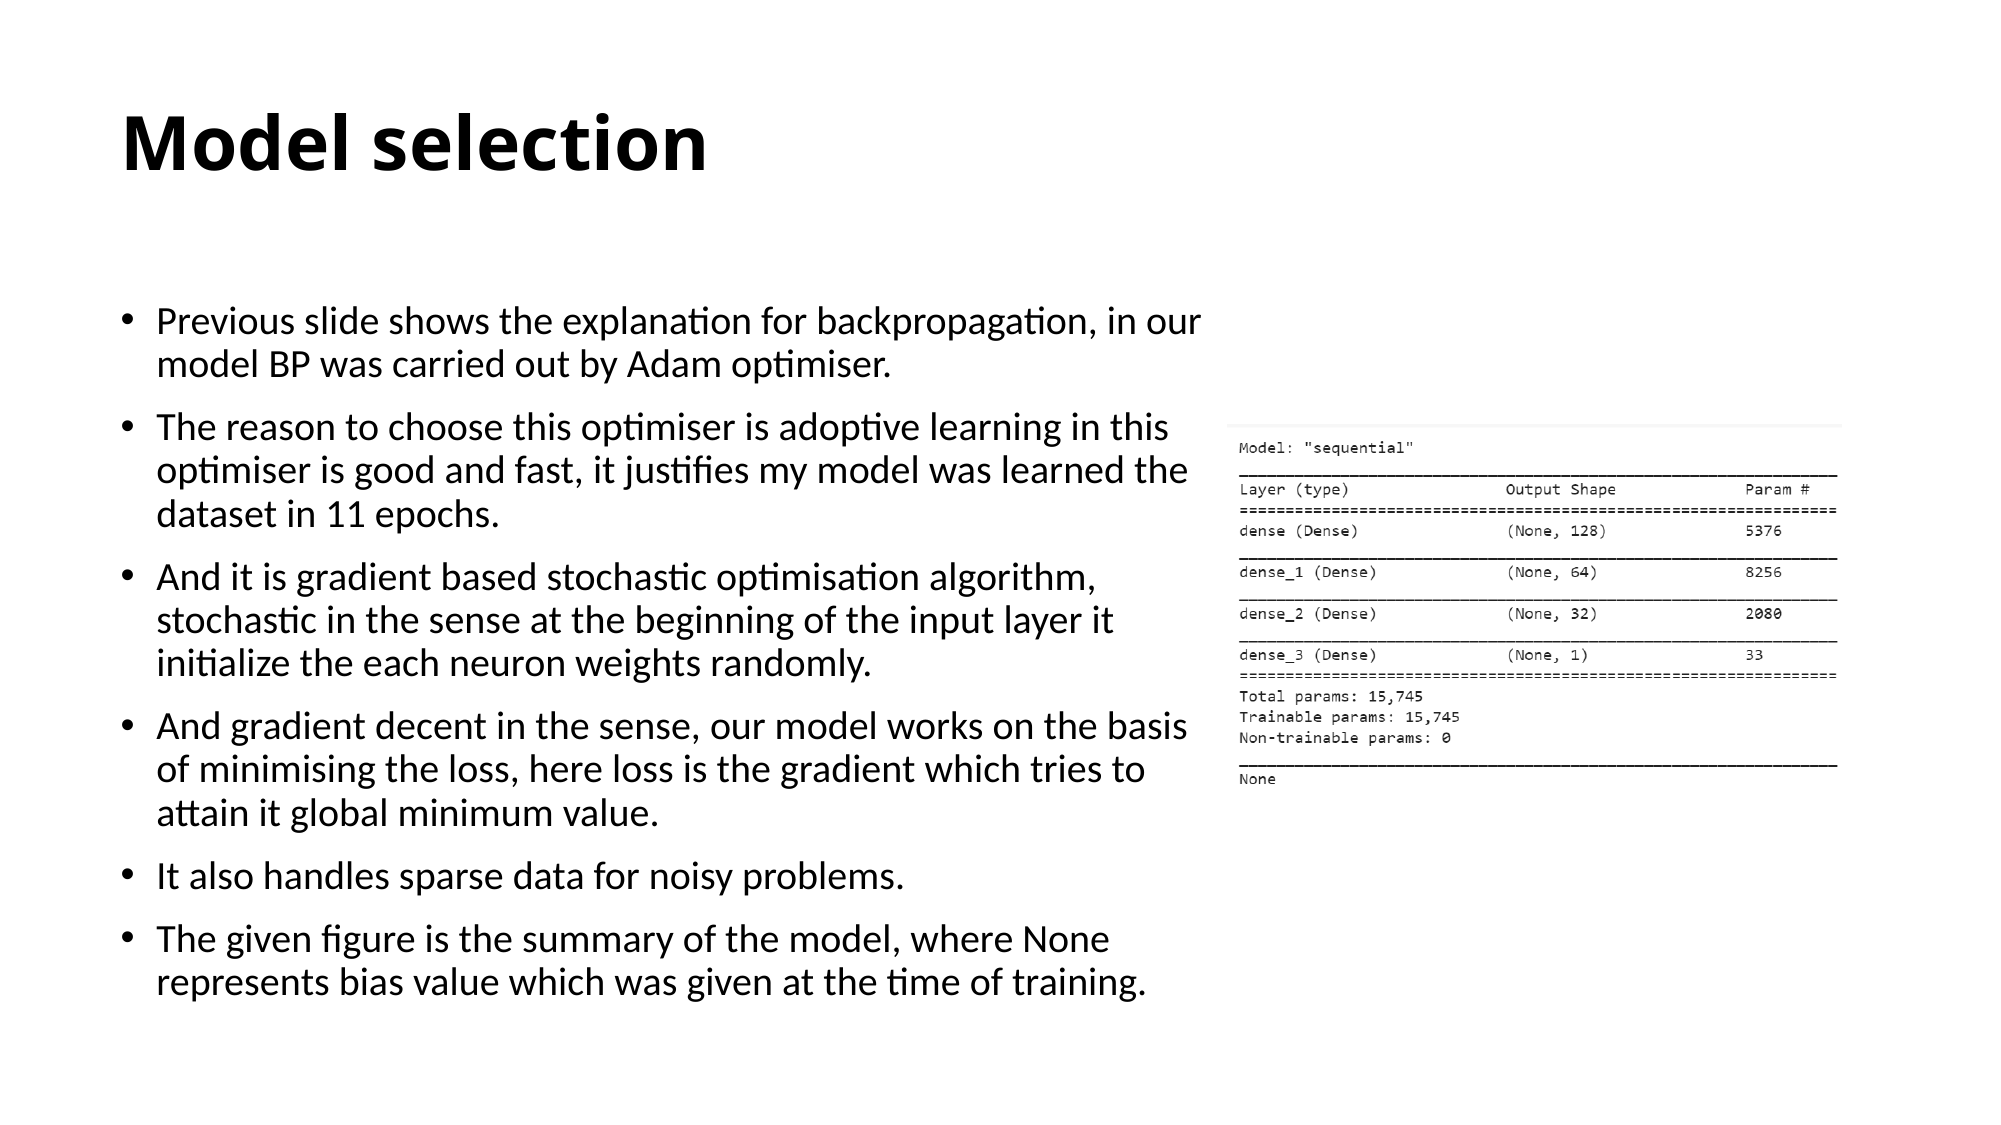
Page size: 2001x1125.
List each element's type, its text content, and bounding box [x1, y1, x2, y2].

picture [1227, 424, 1842, 799]
list Previous slide shows the explanation for backpropagation, in our model BP was carried out by Adam optimiser. The reason to choose this optimiser is adoptive learning in this optimiser is good and fast, it justifies my model was learned the dataset in 11 epochs. And it is gradient based stochastic optimisation algorithm, stochastic in the sense at the beginning of the input layer it initialize the each neuron weights randomly. And gradient decent in the sense, our model works on the basis of minimising the loss, here loss is the gradient which tries to attain it global minimum value. It also handles sparse data for noisy problems. The given figure is the summary of the model, where None represents bias value which was given at the time of training. [105, 292, 1228, 1014]
title Model selection [105, 52, 1895, 240]
